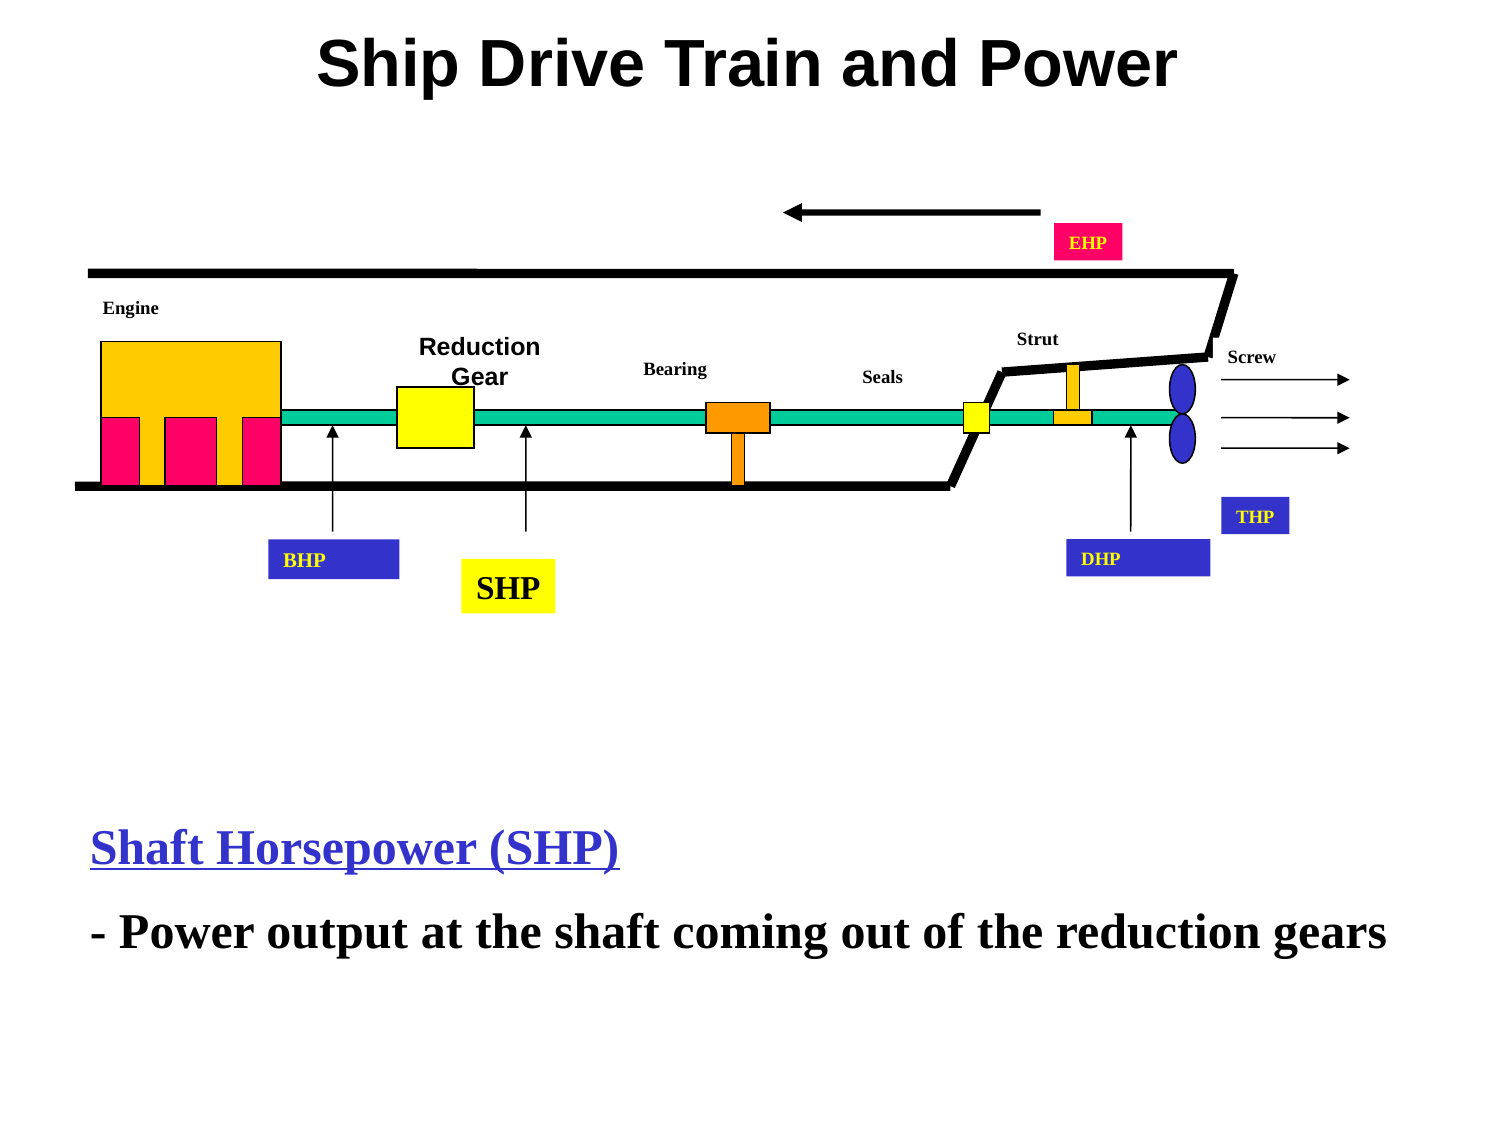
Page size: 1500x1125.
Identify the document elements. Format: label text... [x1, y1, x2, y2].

text_box DHP [1066, 539, 1211, 577]
text_box [783, 206, 1041, 219]
text_box [280, 410, 396, 426]
text_box [100, 341, 281, 487]
text_box [706, 402, 771, 433]
text_box [100, 417, 140, 487]
text_box Seals [847, 357, 988, 395]
text_box Shaft Horsepower (SHP) - Power output at the shaft coming out of the reduction gears [74, 783, 1413, 966]
text_box [326, 425, 339, 532]
text_box Bearing [628, 349, 823, 387]
text_box Screw [1212, 337, 1292, 375]
text_box [990, 410, 1053, 426]
text_box Reduction Gear [403, 323, 556, 398]
text_box [475, 410, 706, 426]
text_box [519, 425, 533, 532]
text_box [1053, 410, 1093, 426]
text_box [1221, 442, 1350, 455]
text_box [963, 402, 990, 433]
text_box [731, 432, 745, 487]
text_box Strut [1002, 319, 1134, 357]
text_box [165, 417, 217, 487]
text_box [771, 410, 963, 426]
text_box [1221, 373, 1350, 386]
text_box [1124, 425, 1137, 532]
text_box [242, 417, 281, 487]
text_box EHP [1054, 223, 1123, 261]
text_box [1221, 411, 1350, 424]
text_box SHP [461, 558, 556, 614]
text_box THP [1221, 496, 1290, 535]
text_box BHP [268, 539, 400, 580]
text_box Ship Drive Train and Power [301, 12, 1195, 108]
text_box Engine [87, 288, 291, 326]
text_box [1169, 364, 1196, 464]
text_box [1093, 410, 1164, 426]
text_box [396, 387, 475, 449]
text_box [1066, 364, 1080, 410]
